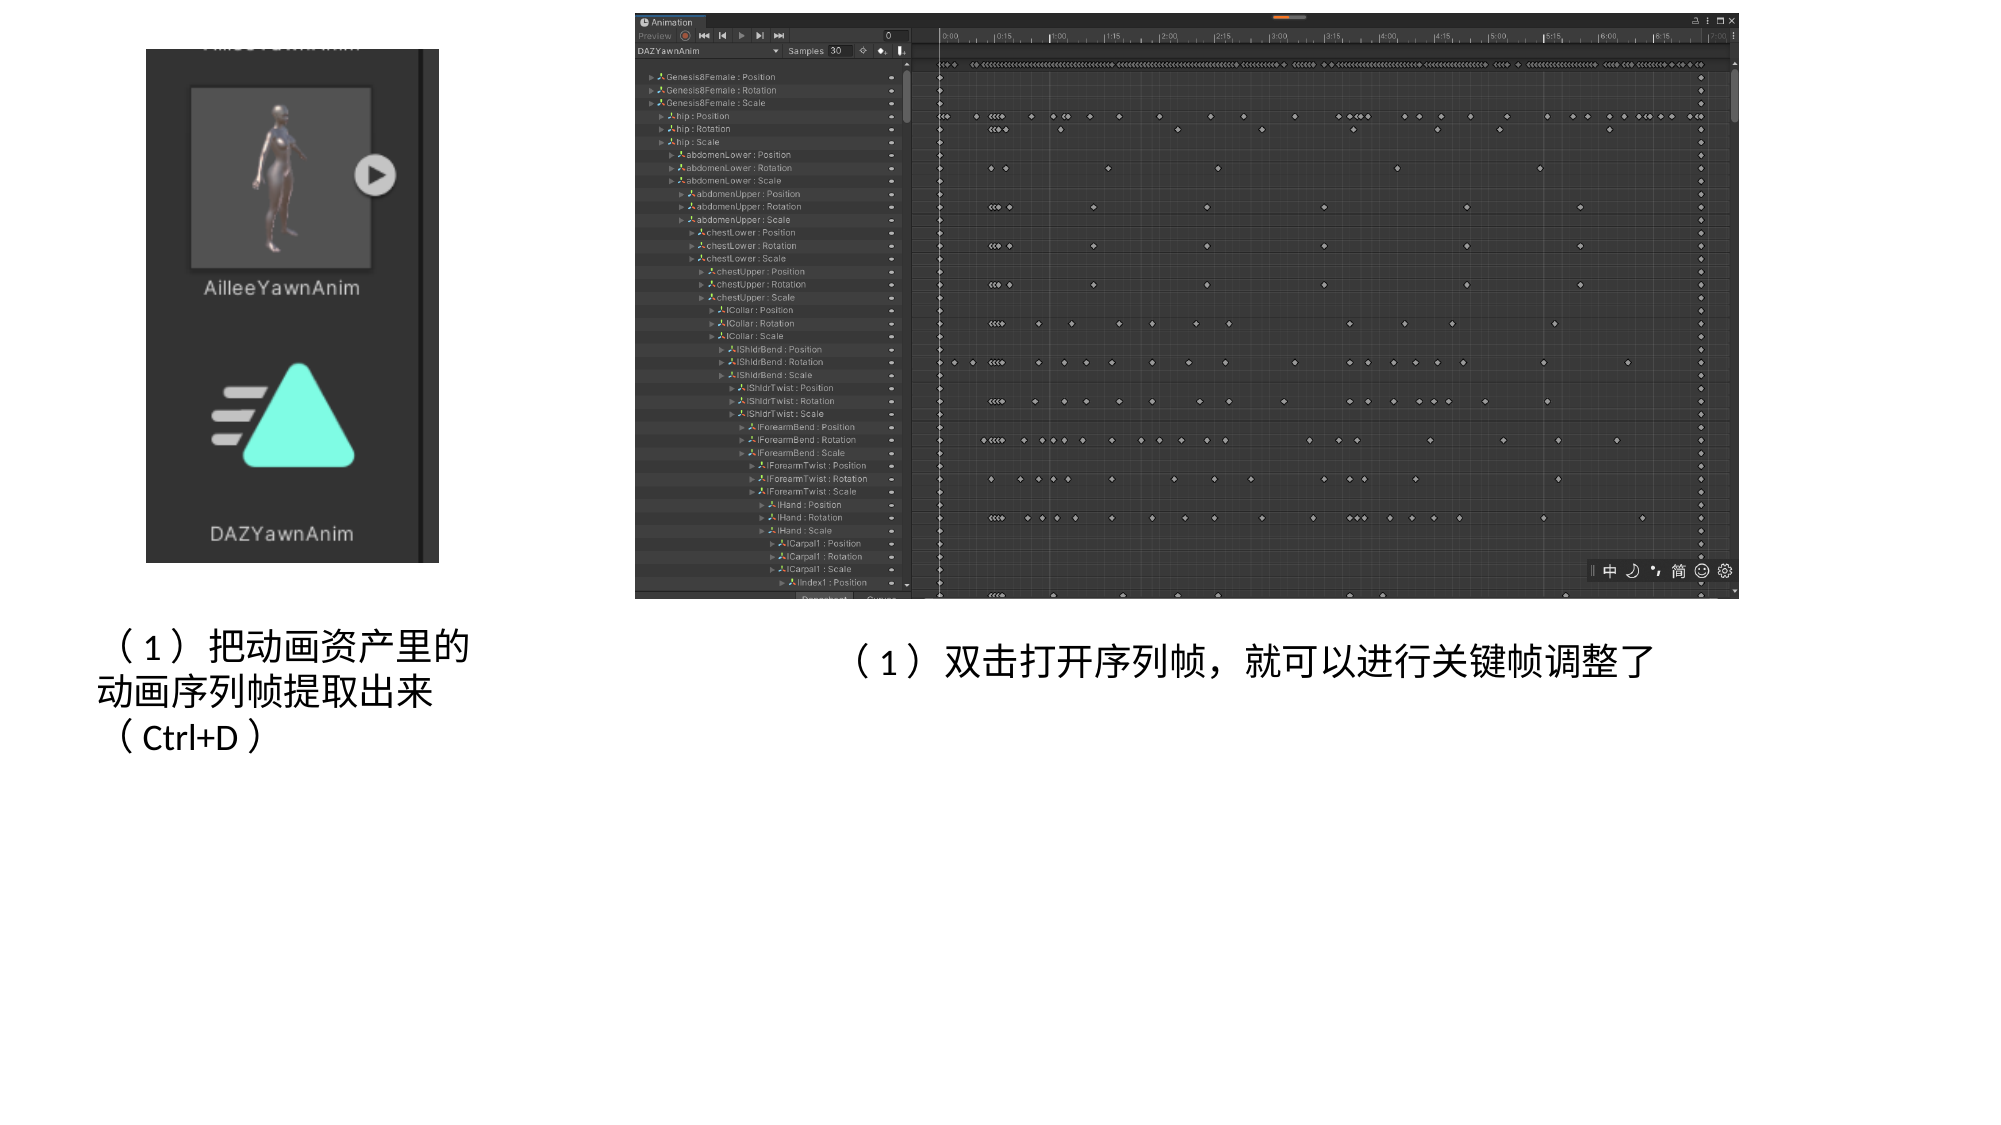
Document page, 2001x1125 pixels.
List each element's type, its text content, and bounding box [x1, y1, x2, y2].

text_box （1）双击打开序列帧，就可以进行关键帧调整了 [817, 630, 1711, 691]
text_box （1）把动画资产里的动画序列帧提取出来（Ctrl+D） [81, 615, 506, 766]
picture [635, 13, 1739, 599]
picture [146, 49, 439, 563]
